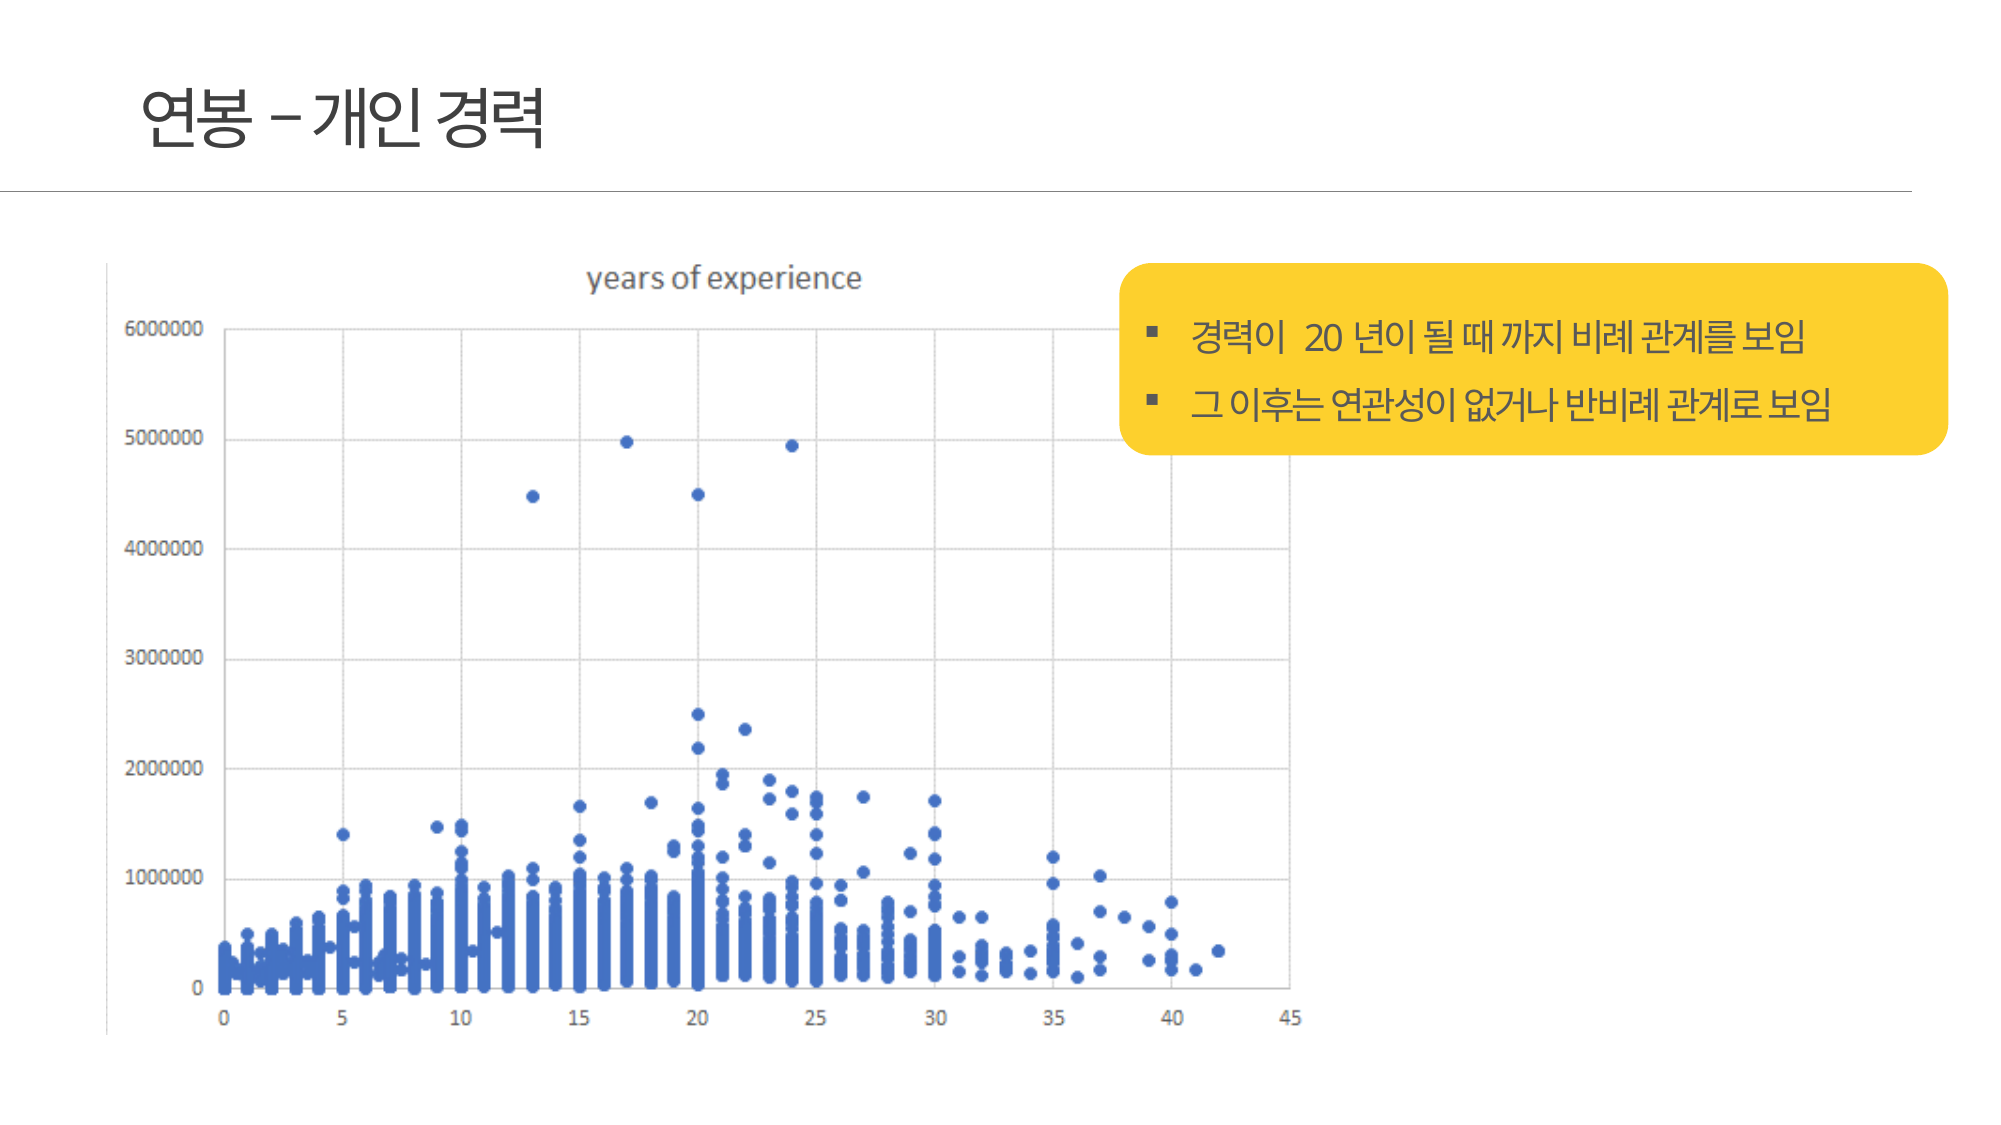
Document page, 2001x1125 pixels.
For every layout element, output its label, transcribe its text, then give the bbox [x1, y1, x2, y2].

picture [106, 262, 1330, 1035]
text_box 경력이 20년이 될 때 까지 비례 관계를 보임 그 이후는 연관성이 없거나 반비례 관계로 보임 [1151, 261, 1950, 457]
text_box 연봉 – 개인 경력 [124, 69, 566, 165]
